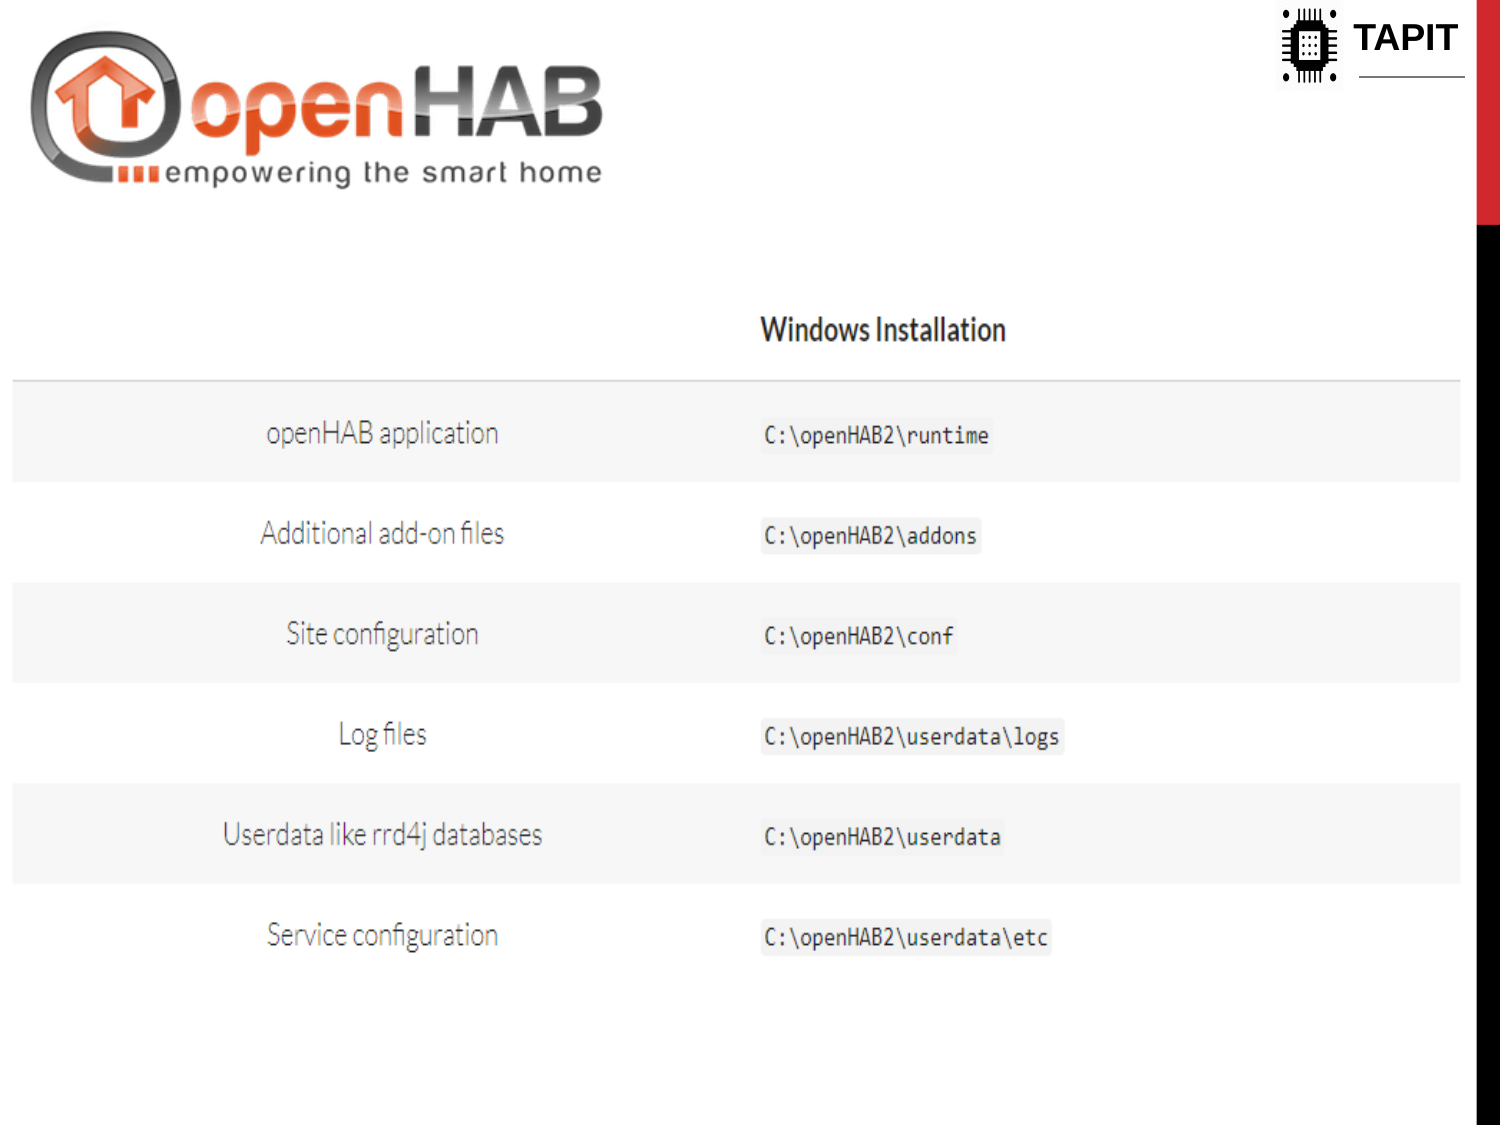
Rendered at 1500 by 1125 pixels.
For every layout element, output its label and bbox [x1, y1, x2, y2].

picture [5, 5, 632, 210]
picture [0, 286, 1475, 1026]
text_box [1274, 0, 1488, 92]
